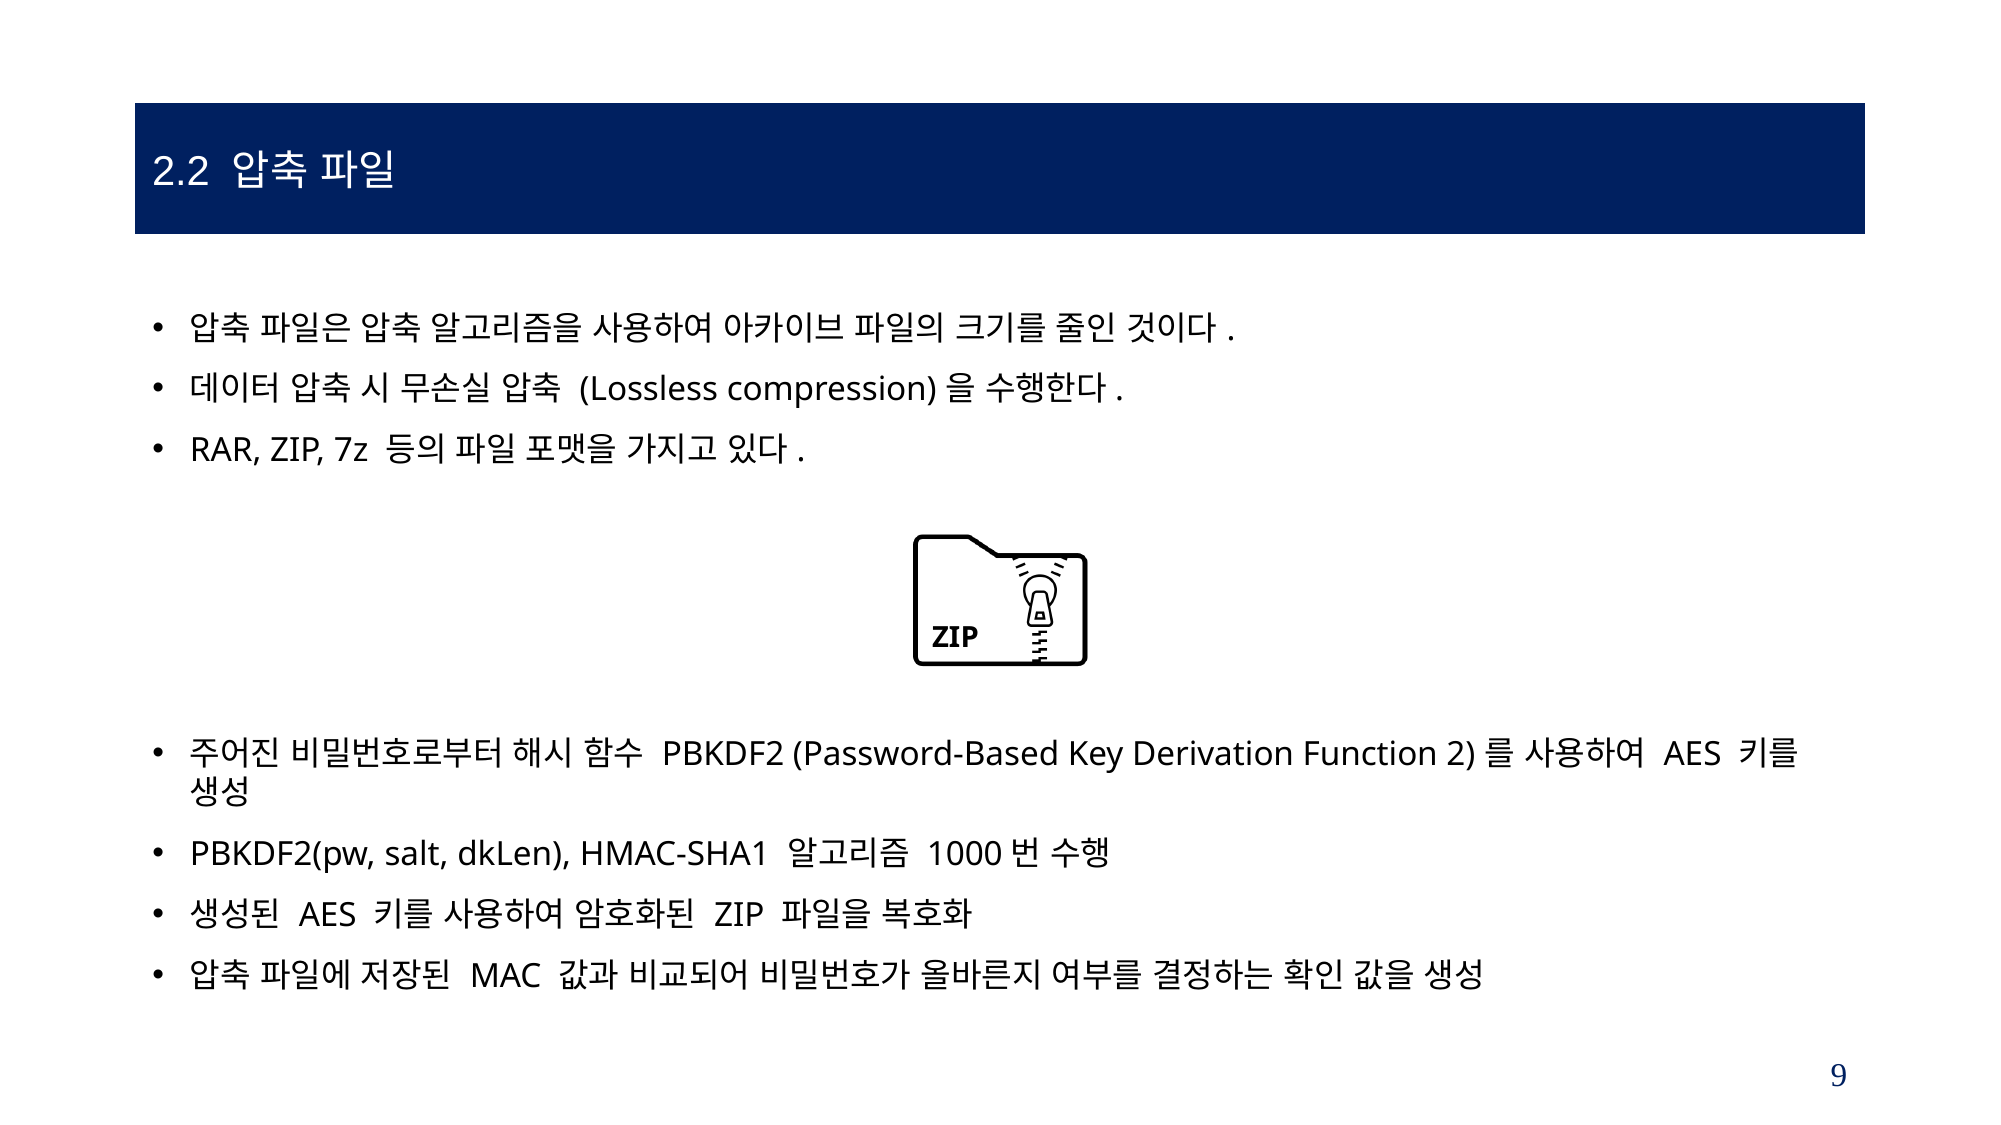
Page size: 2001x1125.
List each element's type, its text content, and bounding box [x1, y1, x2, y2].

text_box 2.2 압축 파일 [136, 104, 1863, 233]
slide_number 9 [1412, 1042, 1863, 1103]
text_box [887, 487, 1113, 713]
list 압축 파일은 압축 알고리즘을 사용하여 아카이브 파일의 크기를 줄인 것이다. 데이터 압축 시 무손실 압축 (Lossless compression)을 수행한다. RAR, ZIP, 7z 등의 파일 포맷을 가지고 있다. 주어진 비밀번호로부터 해시 함수 PBKDF2 (Password-Based Key Derivation Function 2)를 사용하여 AES 키를 생성 PBKDF2(pw, salt, dkLen), HMAC-SHA1 알고리즘 1000번 수행 생성된 AES 키를 사용하여 암호화된 ZIP 파일을 복호화 압축 파일에 저장된 MAC 값과 비교되어 비밀번호가 올바른지 여부를 결정하는 확인 값을 생성 [137, 299, 1863, 1014]
